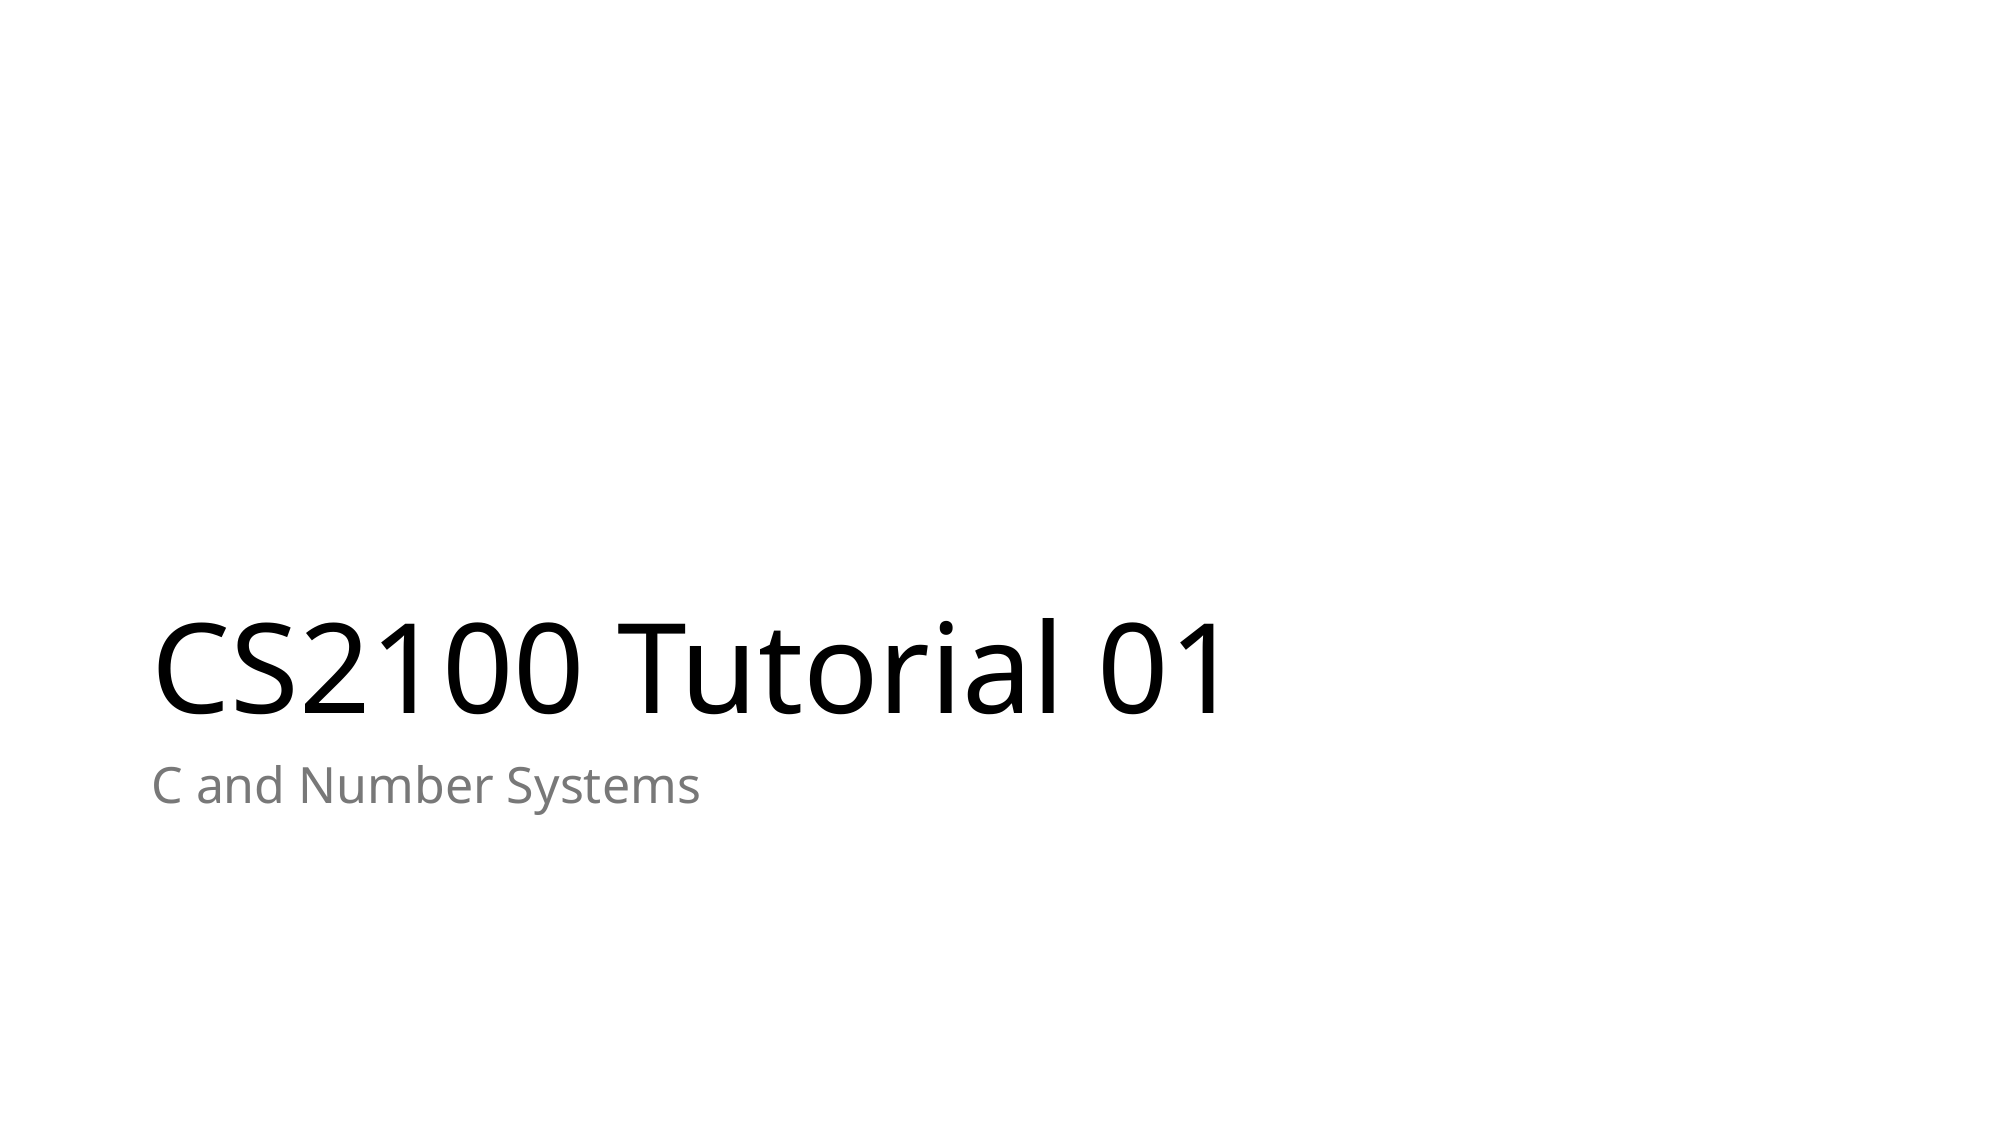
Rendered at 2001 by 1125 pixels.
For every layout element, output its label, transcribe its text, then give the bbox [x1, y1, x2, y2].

title CS2100 Tutorial 01 [136, 280, 1862, 749]
list C and Number Systems [136, 752, 1862, 999]
